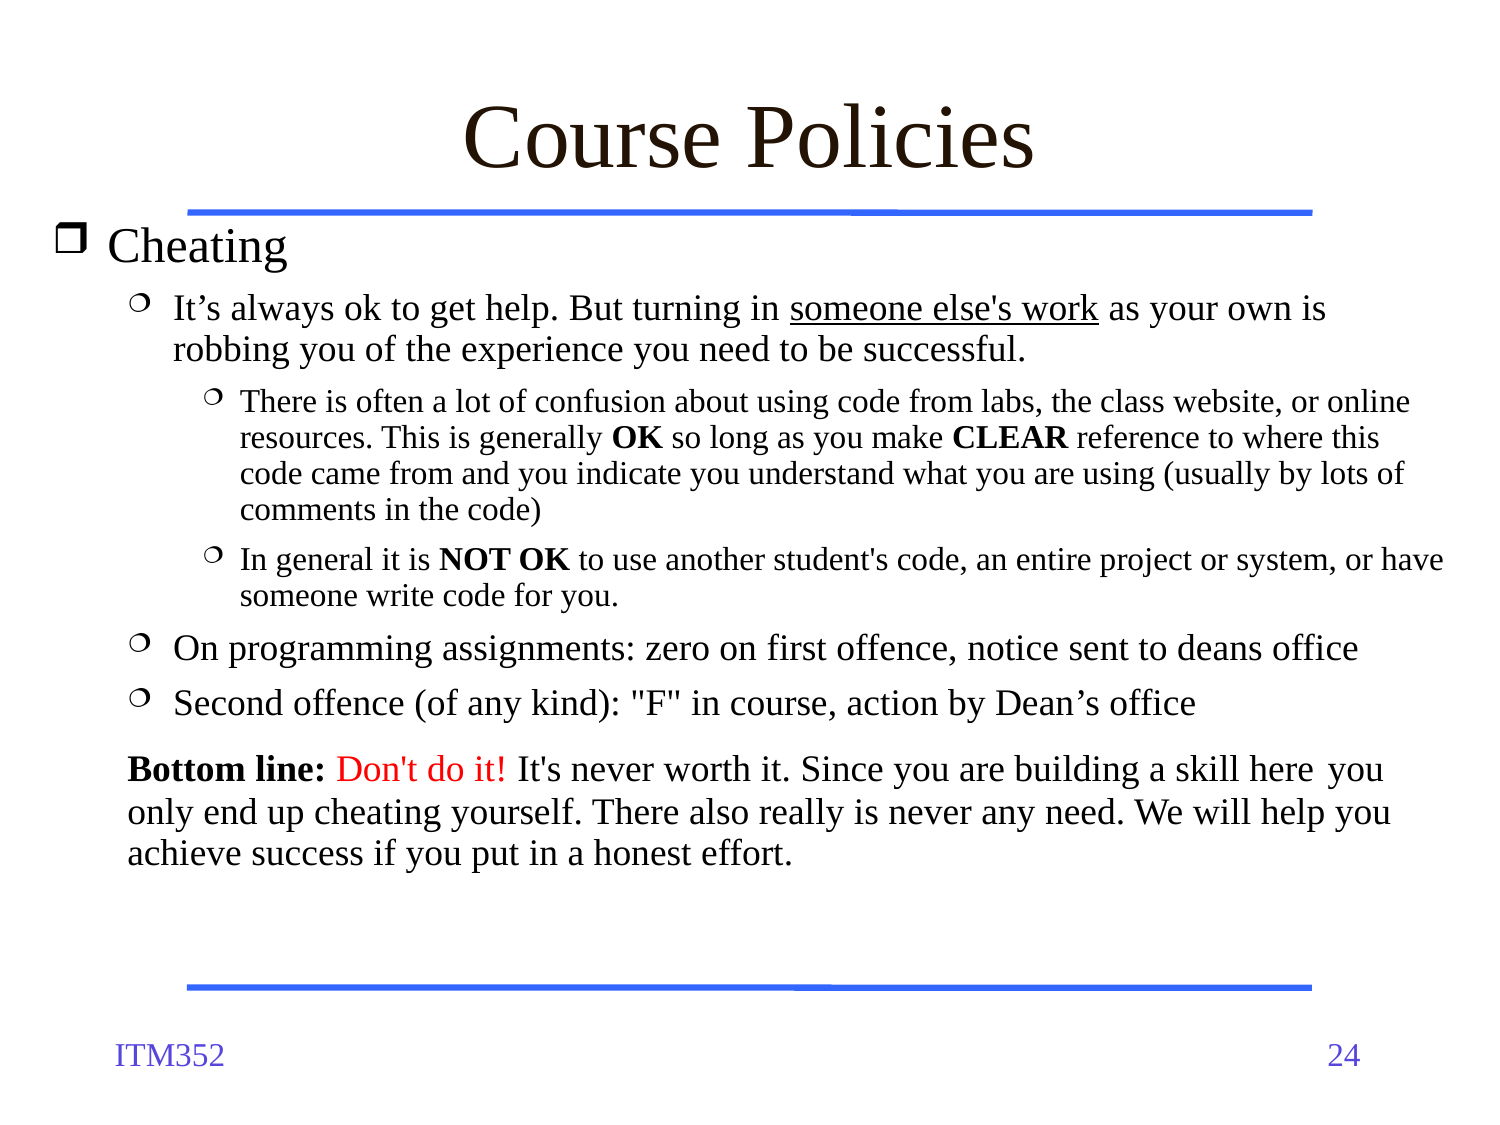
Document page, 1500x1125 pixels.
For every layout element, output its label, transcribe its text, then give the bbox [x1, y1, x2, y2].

text_box Course Policies [112, 37, 1388, 212]
text_box Cheating It’s always ok to get help. But turning in someone else's work as your own is robbing you of the experience you need to be successful. There is often a lot of confusion about using code from labs, the class website, or online resources. This is generally OK so long as you make CLEAR reference to where this code came from and you indicate you understand what you are using (usually by lots of comments in the code) In general it is NOT OK to use another student's code, an entire project or system, or have someone write code for you. On programming assignments: zero on first offence, notice sent to deans office Second offence (of any kind): "F" in course, action by Dean’s office Bottom line: Don't do it! It's never worth it. Since you are building a skill here you only end up cheating yourself. There also really is never any need. We will help you achieve success if you put in a honest effort. [37, 212, 1463, 1000]
